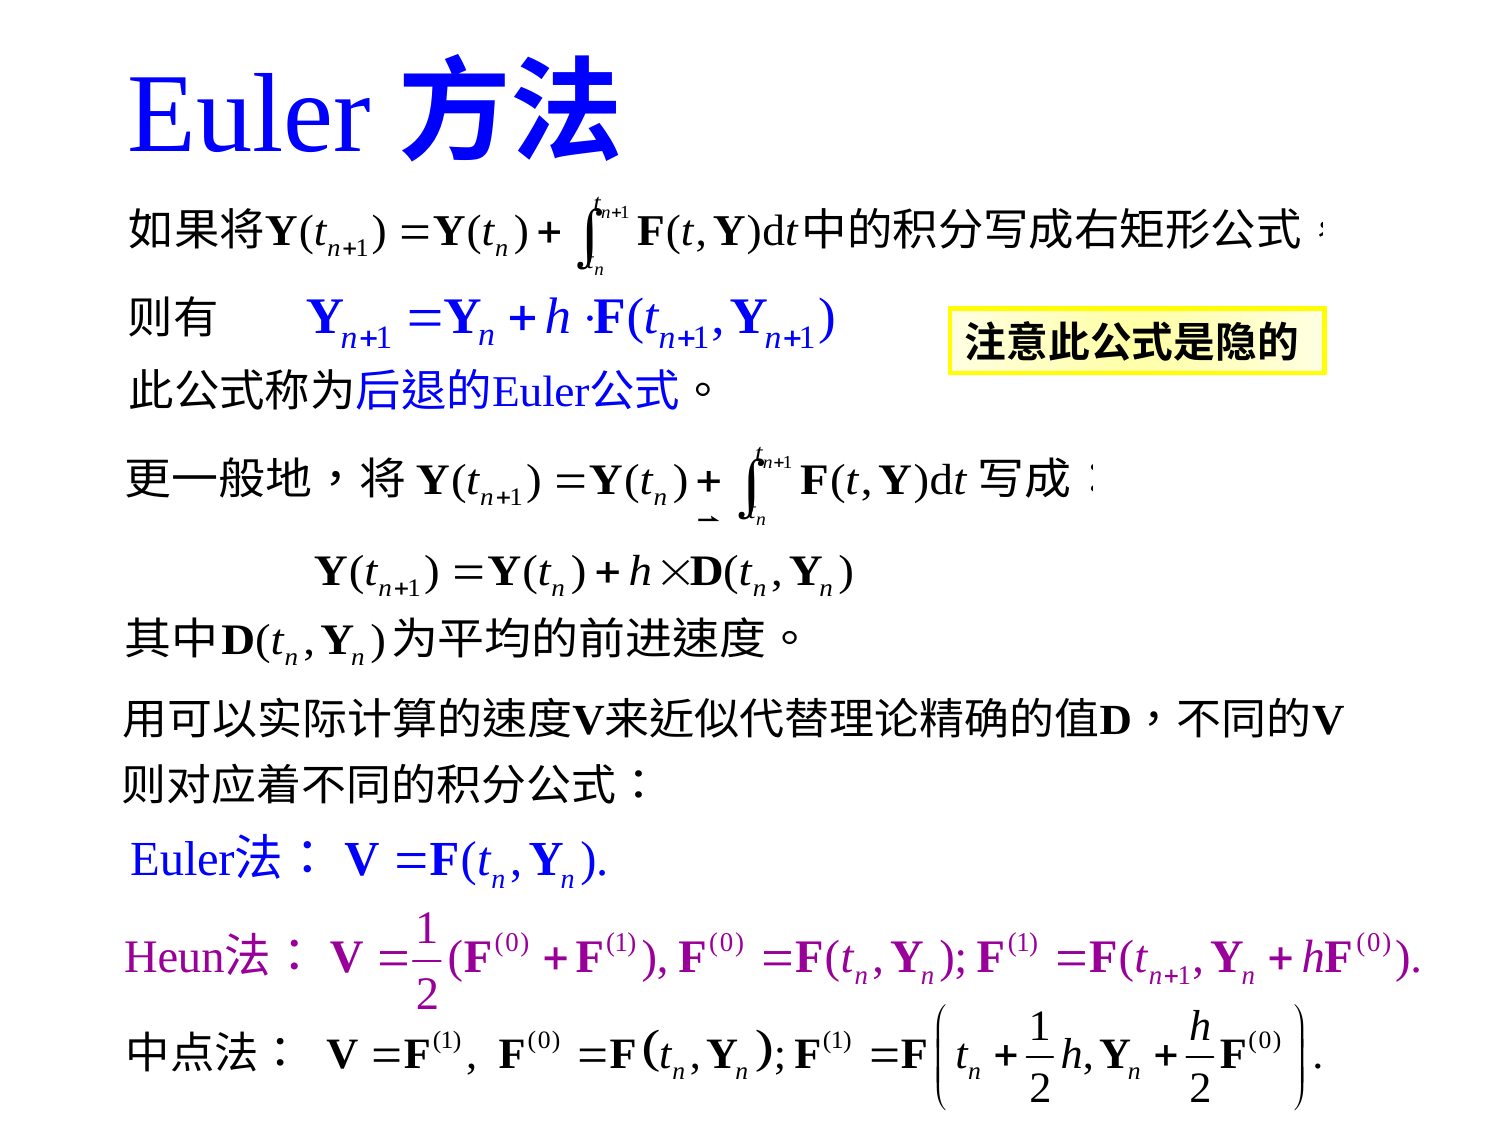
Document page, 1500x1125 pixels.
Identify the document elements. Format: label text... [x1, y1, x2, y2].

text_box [116, 898, 1428, 1020]
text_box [122, 826, 615, 897]
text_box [122, 183, 1324, 422]
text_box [118, 432, 1093, 677]
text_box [116, 691, 1355, 813]
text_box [123, 995, 1328, 1119]
title Euler方法 [112, 12, 1388, 201]
